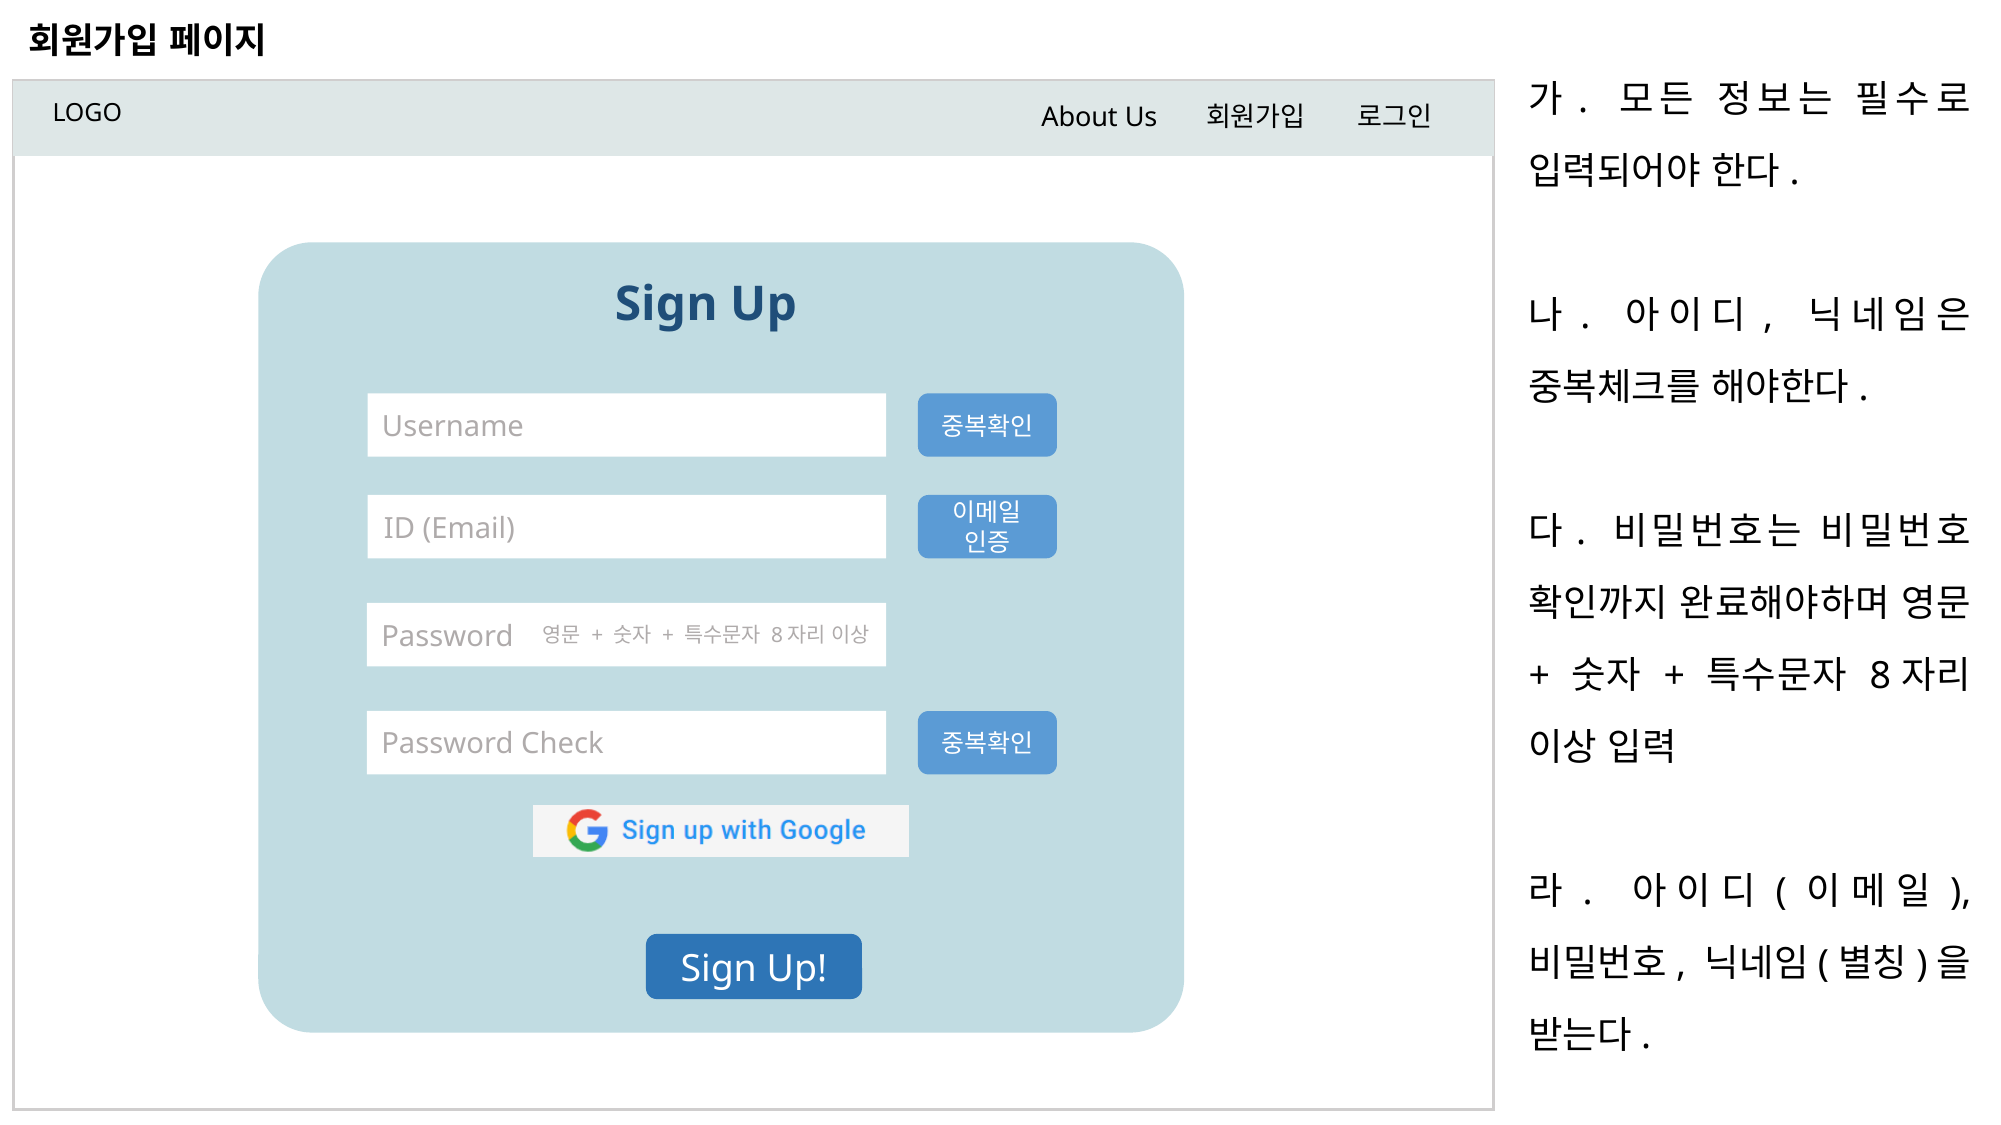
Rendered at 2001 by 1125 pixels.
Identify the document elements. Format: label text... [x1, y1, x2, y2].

text_box Sign Up! [644, 932, 864, 1001]
text_box 영문 + 숫자 + 특수문자 8자리 이상 [470, 613, 942, 654]
text_box [257, 241, 1186, 1034]
text_box Password Check [366, 717, 686, 768]
text_box Password [366, 609, 686, 660]
text_box 중복확인 [916, 392, 1059, 458]
picture [533, 805, 909, 857]
text_box [367, 392, 887, 458]
text_box ID (Email) [369, 501, 688, 552]
text_box 중복확인 [916, 709, 1059, 776]
text_box [366, 654, 887, 667]
picture [13, 81, 1494, 156]
text_box 가. 모든 정보는 필수로 입력되어야 한다. 나. 아이디, 닉네임은 중복체크를 해야한다. 다. 비밀번호는 비밀번호 확인까지 완료해야하며 영문 + 숫자 + 특수문자 8자리 이상 입력 라. 아이디(이메일), 비밀번호, 닉네임(별칭)을 받는다. [1513, 40, 1986, 1064]
text_box 이메일 인증 [916, 493, 1059, 560]
text_box 회원가입 페이지 [13, 10, 651, 69]
text_box [366, 602, 887, 613]
text_box Sign Up [584, 265, 828, 338]
text_box [366, 710, 887, 775]
text_box [13, 79, 1495, 1111]
text_box [367, 494, 887, 559]
text_box Username [367, 399, 686, 450]
